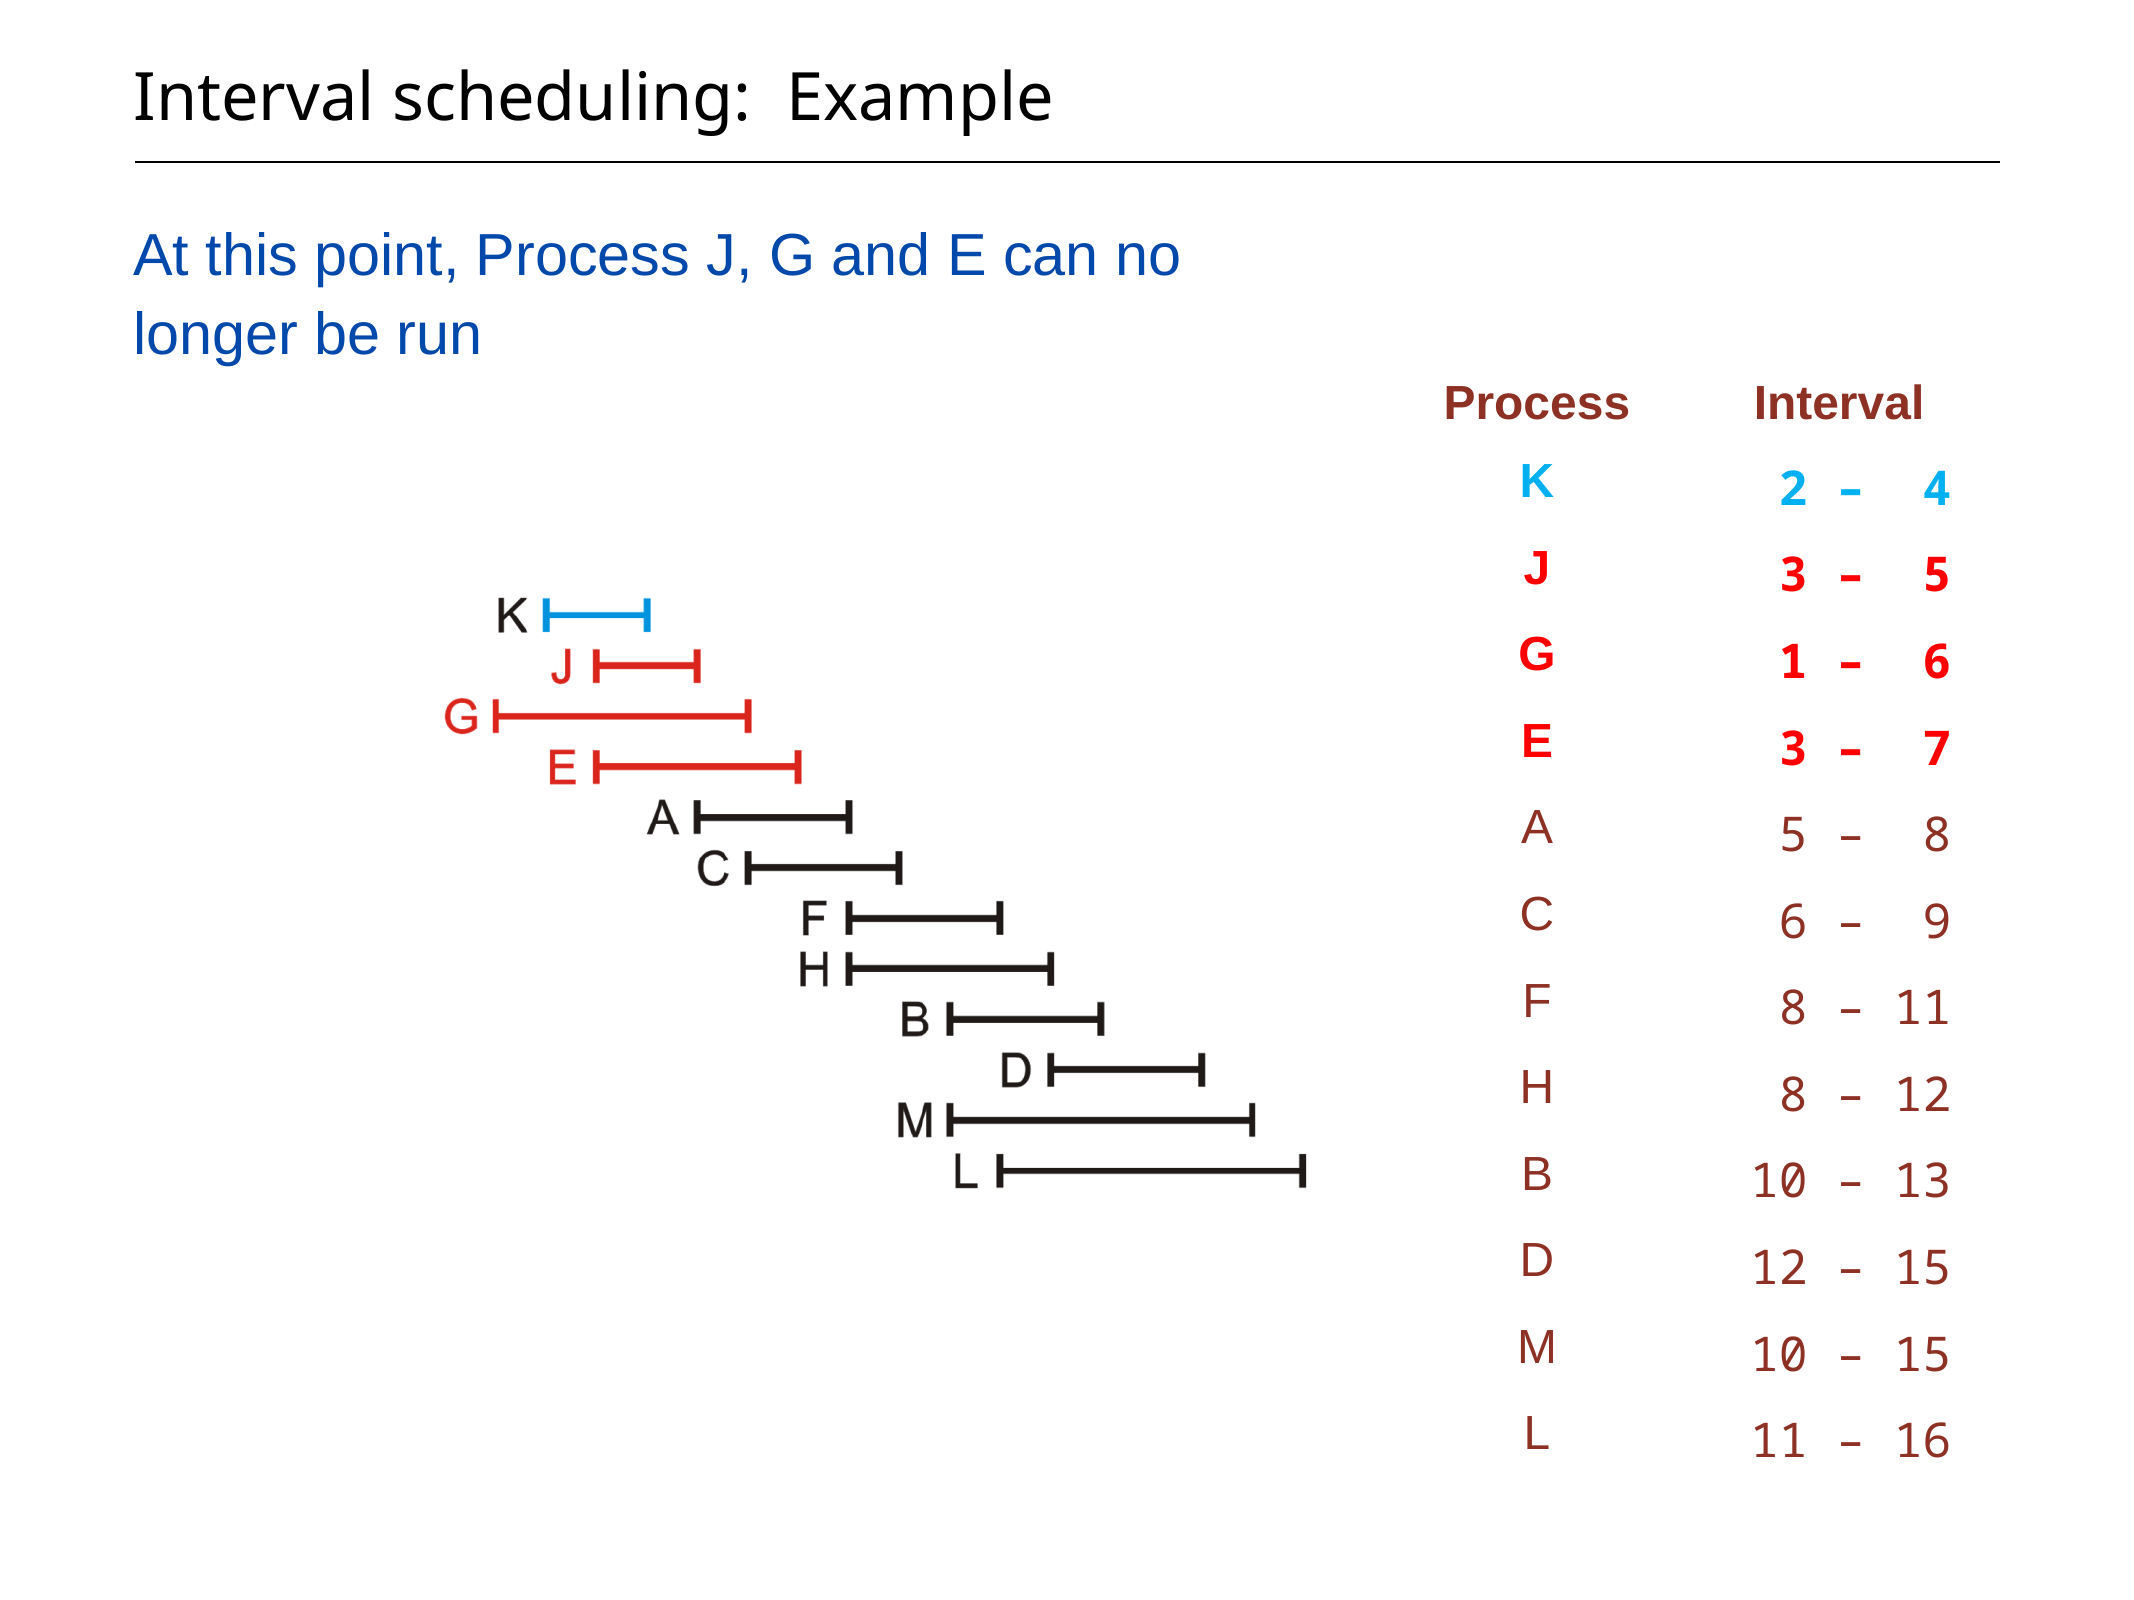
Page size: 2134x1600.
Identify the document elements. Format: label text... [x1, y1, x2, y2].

table_header Process [1403, 365, 1671, 443]
table_cell 5 – 8 [1671, 790, 2007, 876]
table_cell 10 – 15 [1671, 1309, 2007, 1396]
table_cell 8 – 11 [1671, 963, 2007, 1049]
table_cell 6 – 9 [1671, 876, 2007, 963]
table_cell M [1403, 1309, 1671, 1396]
table_cell 3 – 5 [1671, 530, 2007, 617]
table_cell C [1403, 876, 1671, 963]
table_header Interval [1671, 365, 2007, 443]
table_cell 2 – 4 [1671, 443, 2007, 530]
table_cell 8 – 12 [1671, 1049, 2007, 1136]
table_cell 11 – 16 [1671, 1396, 2007, 1482]
table_cell J [1403, 530, 1671, 617]
title Interval scheduling: Example [132, 0, 2001, 134]
table_cell 1 – 6 [1671, 617, 2007, 703]
picture [427, 581, 1319, 1204]
table_cell G [1403, 617, 1671, 703]
table_cell L [1403, 1396, 1671, 1482]
list At this point, Process J, G and E can no longer be run [132, 207, 2001, 1551]
table_cell A [1403, 790, 1671, 876]
table_cell 3 – 7 [1671, 703, 2007, 790]
table_cell D [1403, 1223, 1671, 1309]
table_cell F [1403, 963, 1671, 1049]
table_cell B [1403, 1136, 1671, 1223]
table_cell 12 – 15 [1671, 1223, 2007, 1309]
table_cell H [1403, 1049, 1671, 1136]
table_cell E [1403, 703, 1671, 790]
table_cell K [1403, 443, 1671, 530]
table_cell 10 – 13 [1671, 1136, 2007, 1223]
